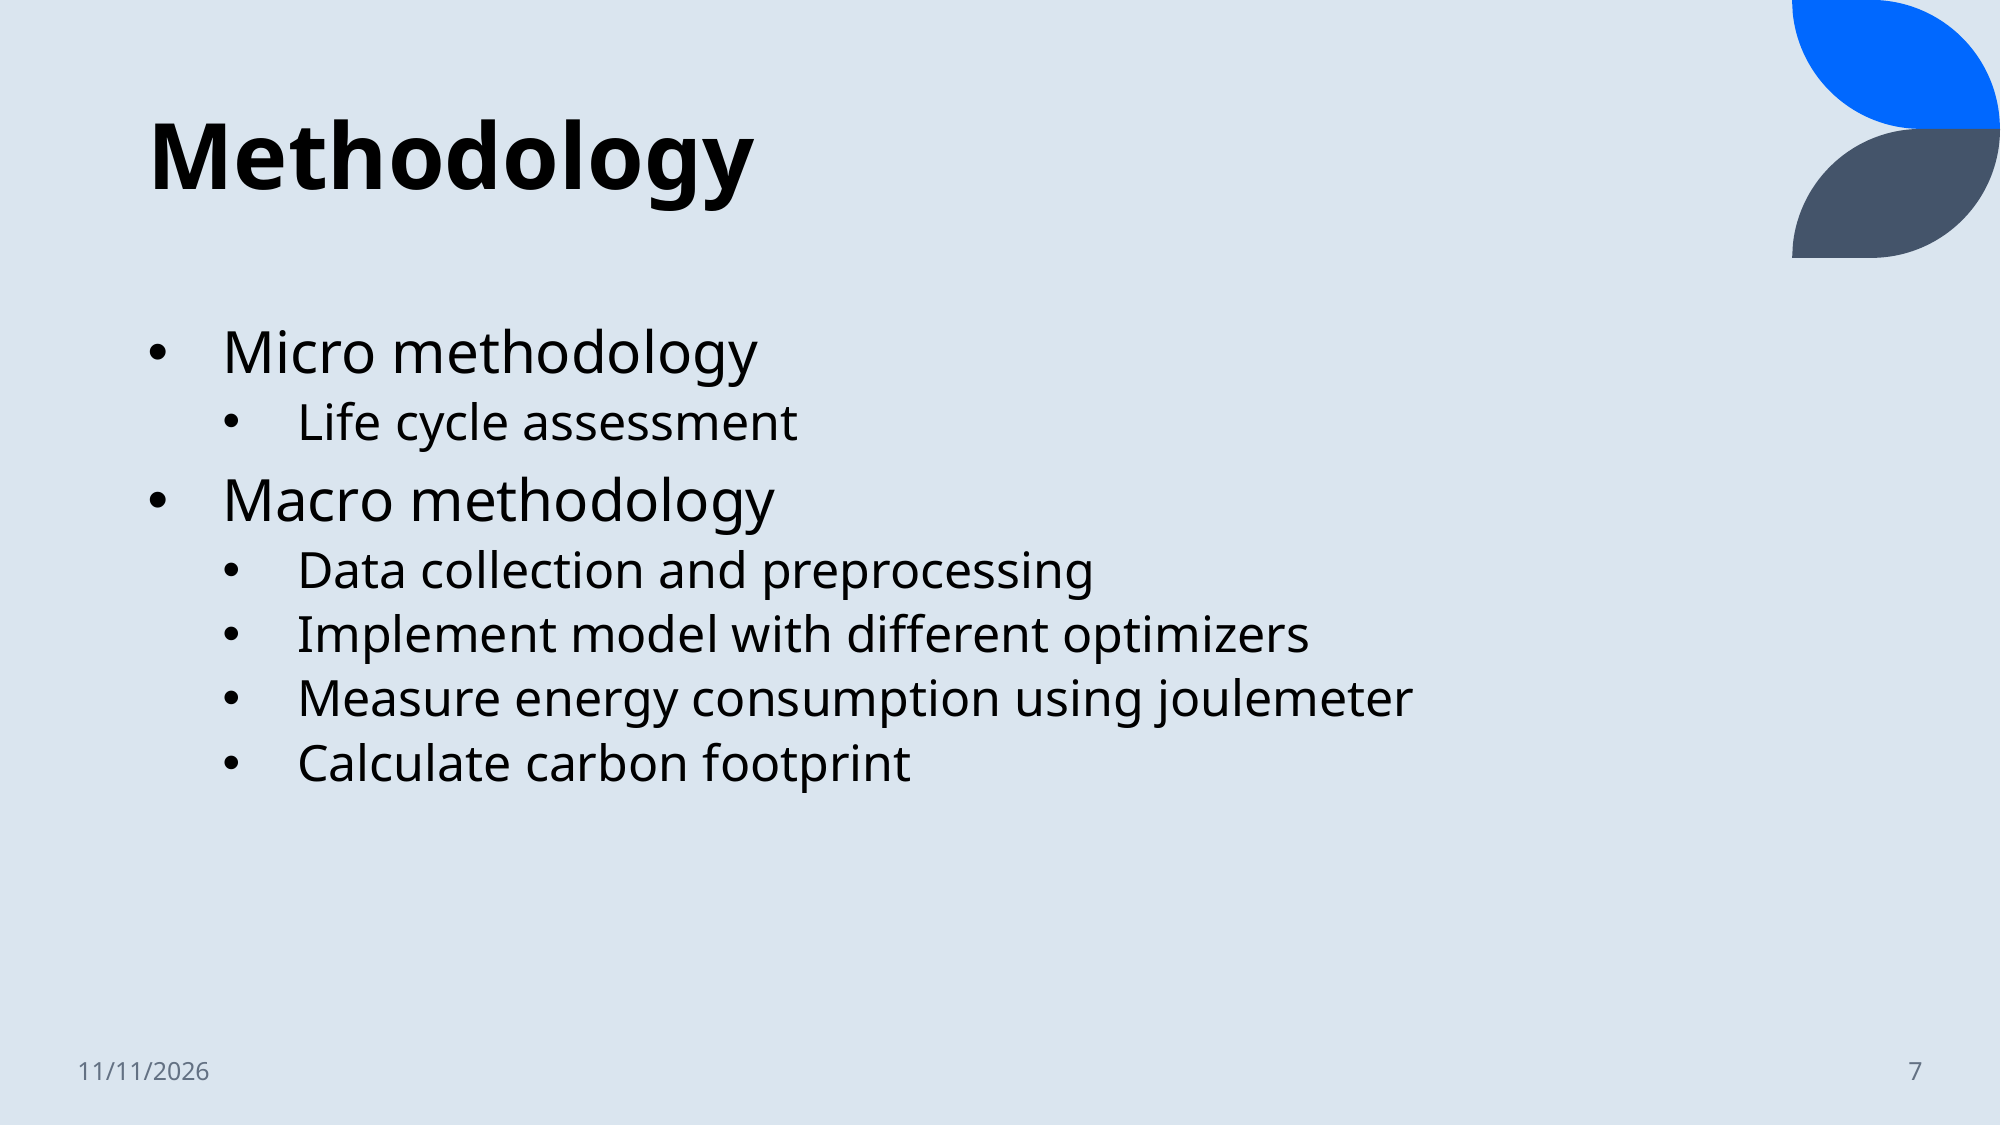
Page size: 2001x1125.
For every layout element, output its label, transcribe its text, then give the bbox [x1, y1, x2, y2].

slide_number 7 [1665, 1042, 1938, 1103]
title Methodology [132, 91, 1646, 217]
list Micro methodology Life cycle assessment Macro methodology Data collection and preprocessing Implement model with different optimizers Measure energy consumption using joulemeter Calculate carbon footprint [132, 315, 1841, 895]
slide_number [62, 1042, 342, 1103]
